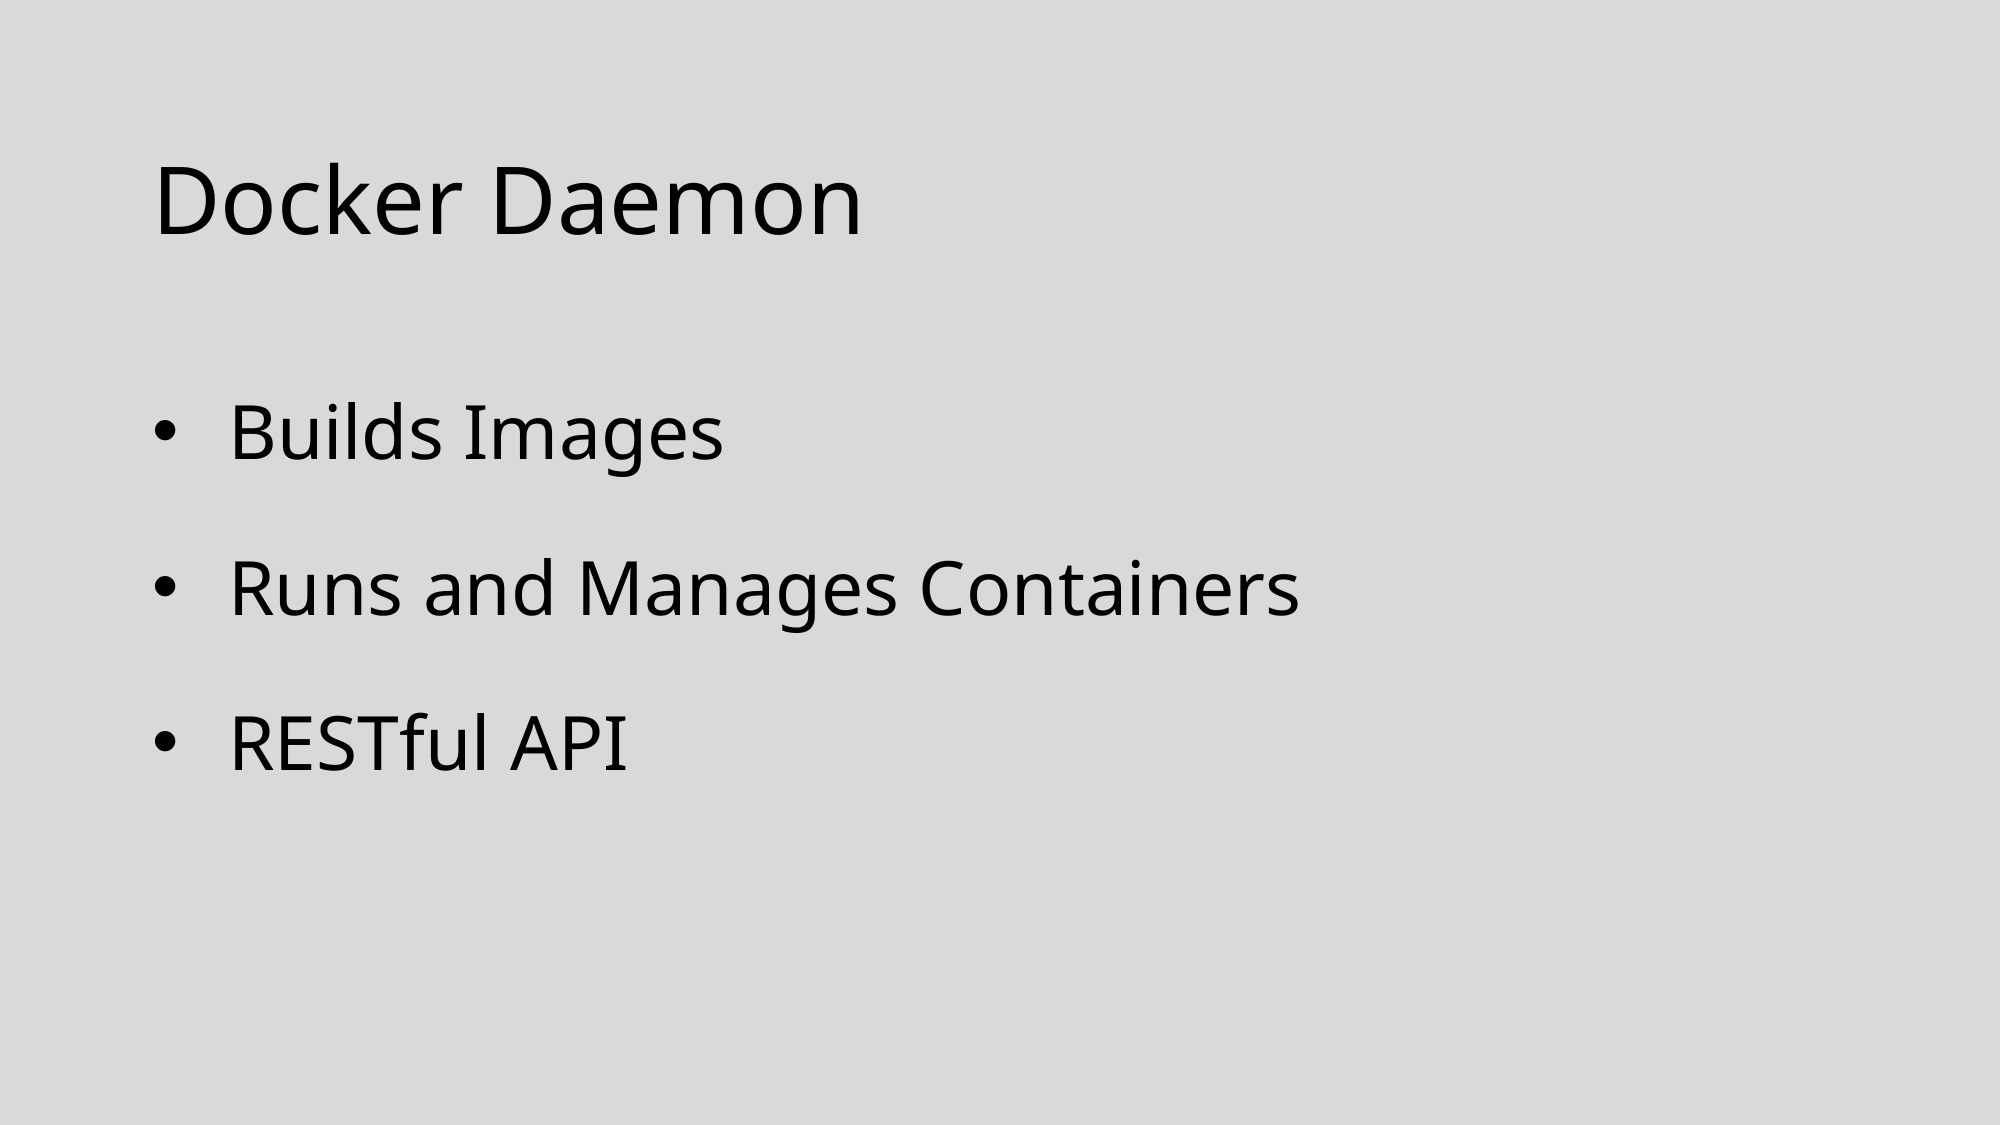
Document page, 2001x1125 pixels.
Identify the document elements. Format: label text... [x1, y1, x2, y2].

list Builds Images Runs and Manages Containers RESTful API [137, 205, 1863, 920]
title Docker Daemon [137, 59, 1863, 205]
